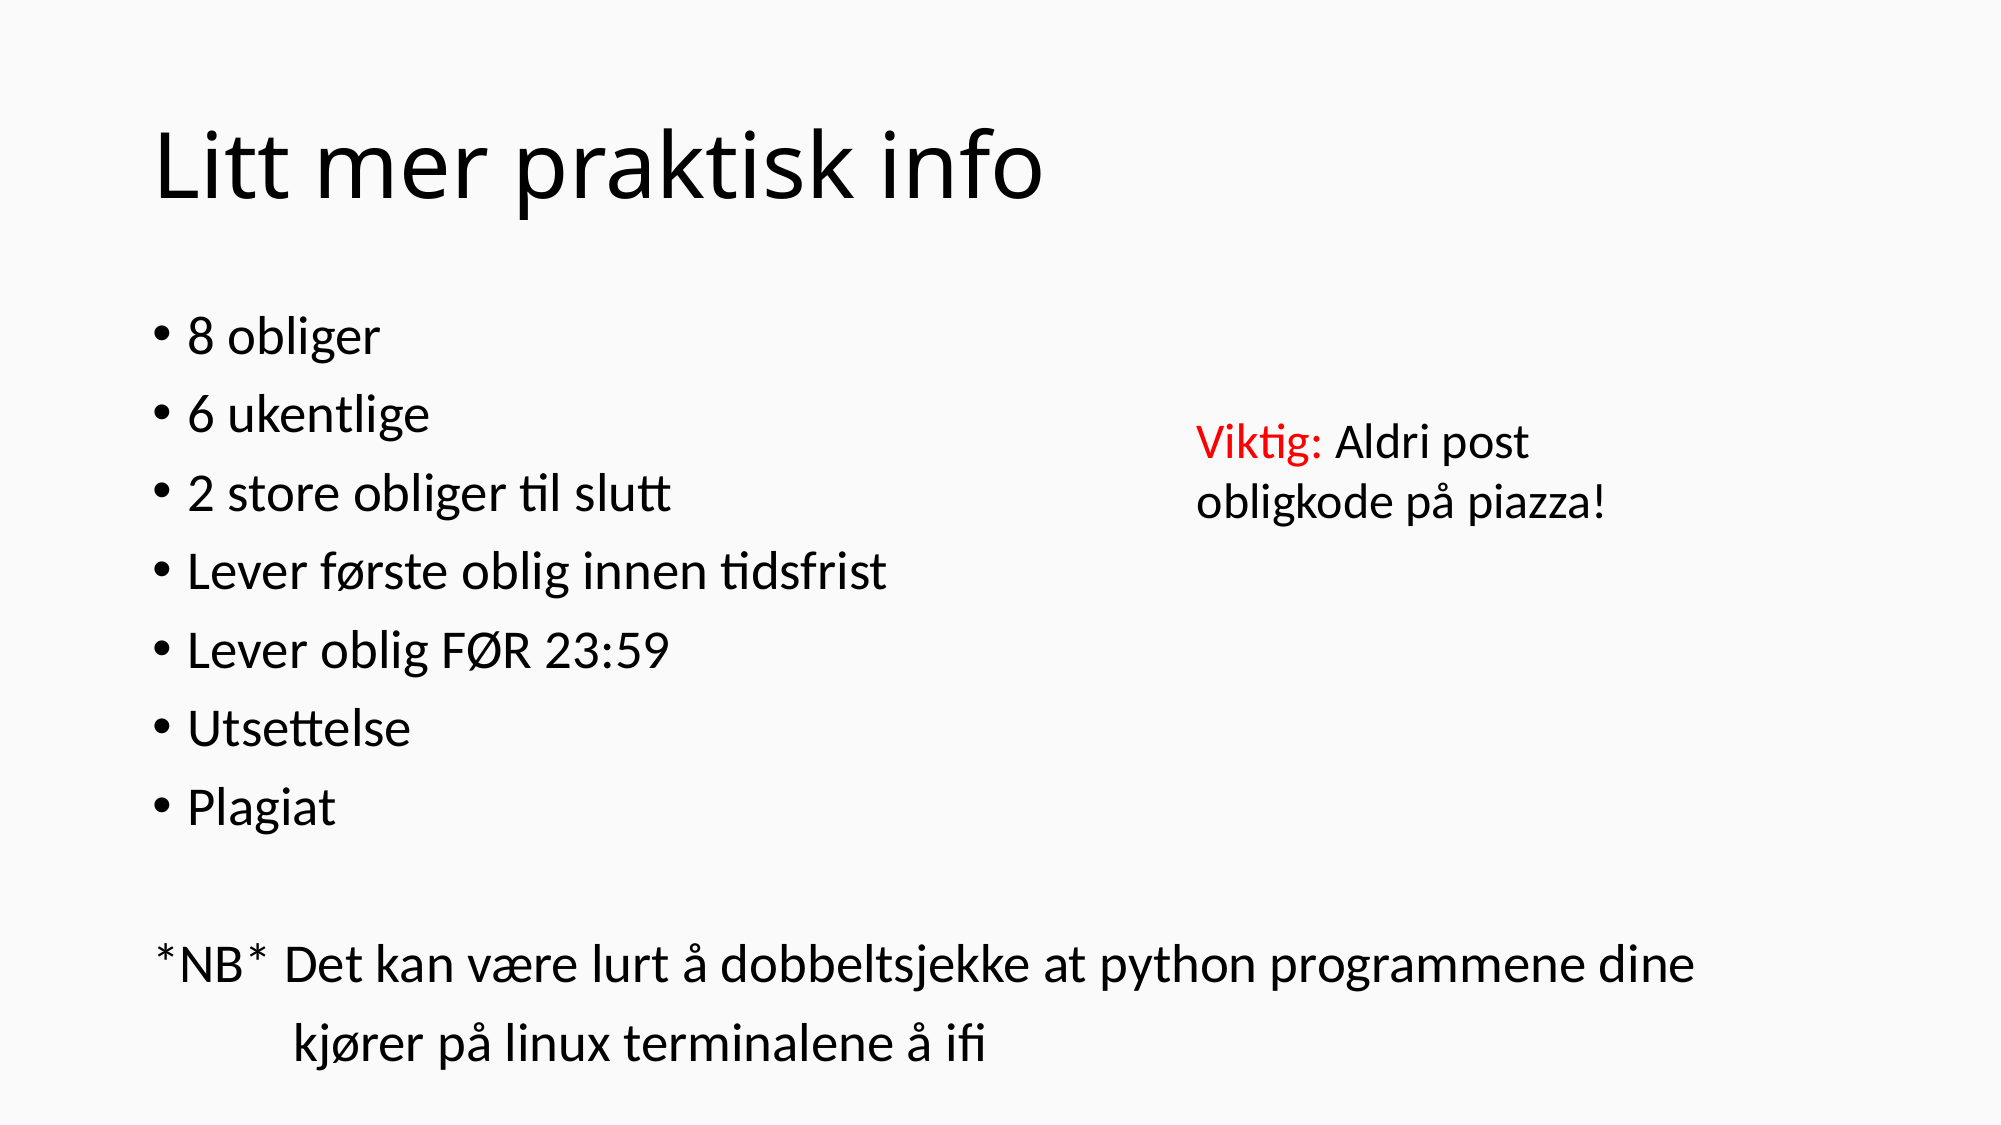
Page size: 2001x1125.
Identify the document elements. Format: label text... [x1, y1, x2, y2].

text_box Viktig: Aldri post obligkode på piazza! [1182, 400, 1724, 536]
title Litt mer praktisk info [137, 59, 1863, 278]
list 8 obliger 6 ukentlige 2 store obliger til slutt Lever første oblig innen tidsfrist Lever oblig FØR 23:59 Utsettelse Plagiat *NB* Det kan være lurt å dobbeltsjekke at python programmene dine kjører på linux terminalene å ifi [137, 299, 1863, 1082]
